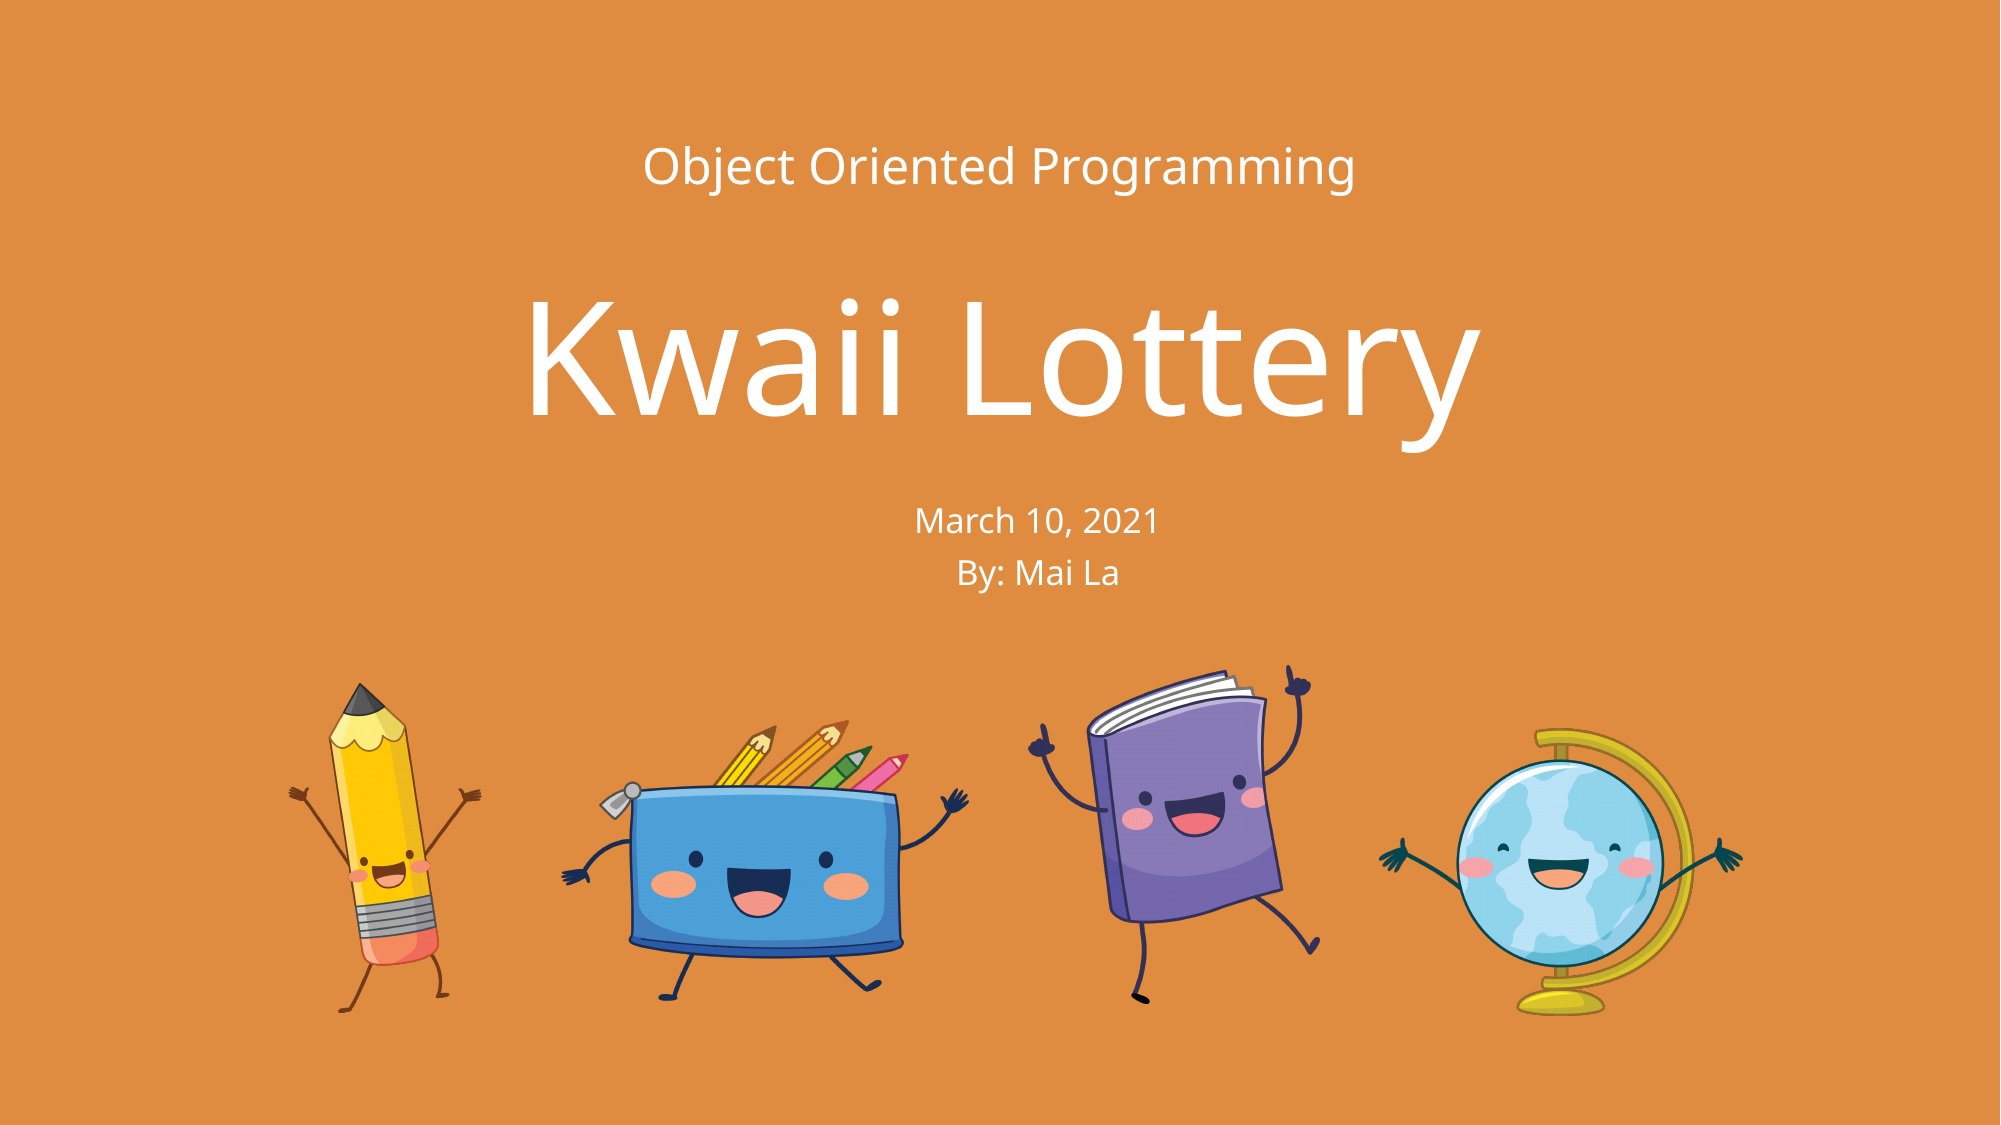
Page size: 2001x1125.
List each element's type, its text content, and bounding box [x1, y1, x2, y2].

picture [561, 720, 969, 1001]
picture [274, 668, 510, 1015]
list Kwaii Lottery [400, 271, 1601, 459]
picture [1379, 728, 1743, 1016]
picture [1028, 665, 1320, 1004]
list March 10, 2021 By: Mai La [475, 496, 1601, 602]
title Object Oriented Programming [475, 133, 1526, 239]
